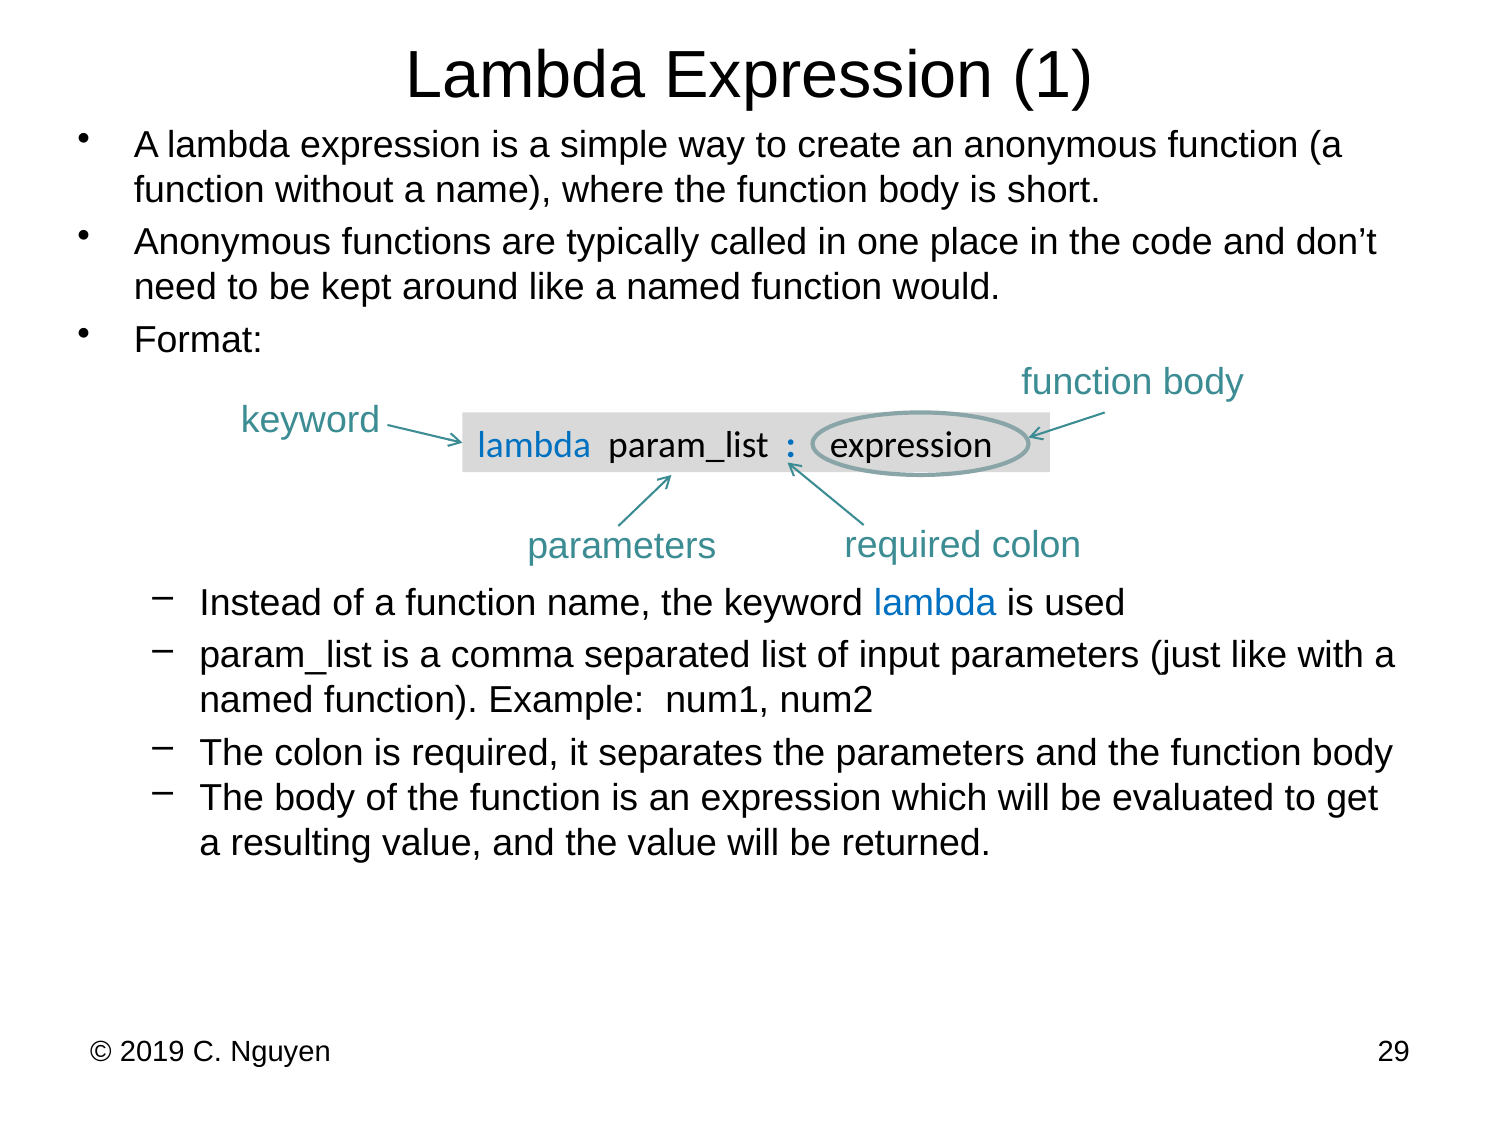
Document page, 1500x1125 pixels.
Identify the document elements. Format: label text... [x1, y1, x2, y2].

slide_number 29 [1074, 1024, 1426, 1103]
title Lambda Expression (1) [74, 12, 1426, 112]
list A lambda expression is a simple way to create an anonymous function (a function without a name), where the function body is short. Anonymous functions are typically called in one place in the code and don’t need to be kept around like a named function would. Format: Instead of a function name, the keyword lambda is used param_list is a comma separated list of input parameters (just like with a named function). Example: num1, num2 The colon is required, it separates the parameters and the function body The body of the function is an expression which will be evaluated to get a resulting value, and the value will be returned. [62, 112, 1426, 1013]
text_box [224, 349, 1263, 576]
slide_number © 2019 C. Nguyen [74, 1024, 426, 1103]
